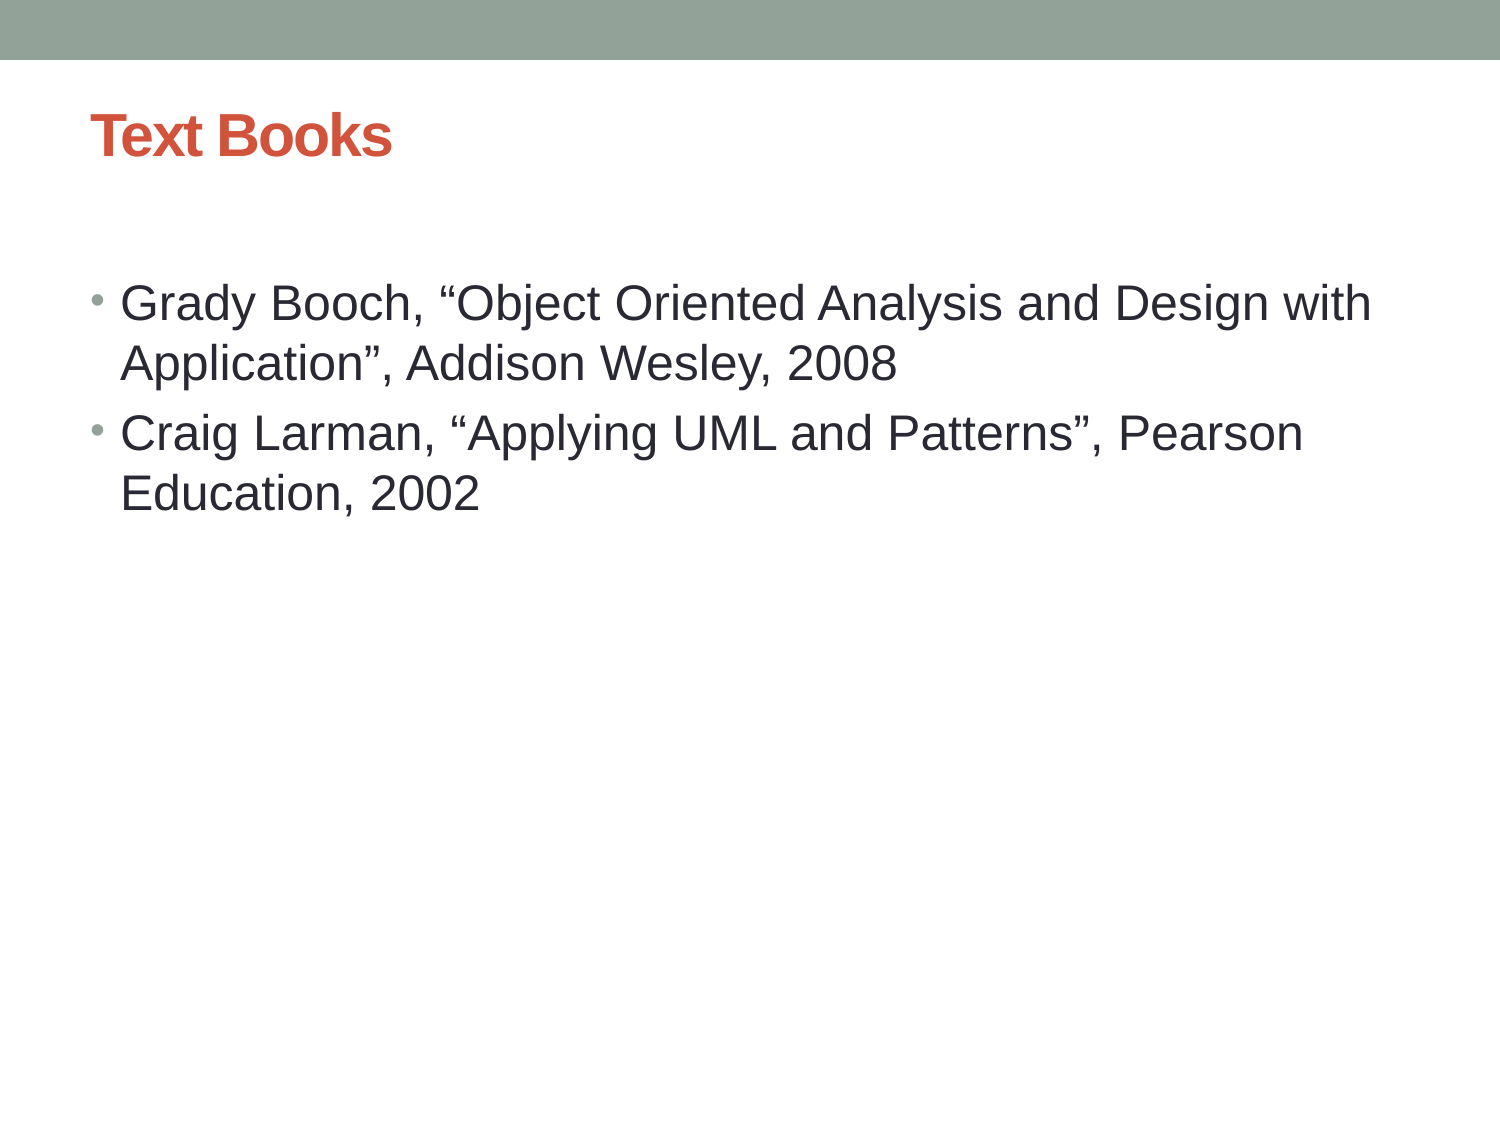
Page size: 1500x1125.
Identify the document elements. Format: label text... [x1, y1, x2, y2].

title Text Books [75, 87, 1425, 250]
list Grady Booch, “Object Oriented Analysis and Design with Application”, Addison Wesley, 2008 Craig Larman, “Applying UML and Patterns”, Pearson Education, 2002 [75, 262, 1425, 1063]
